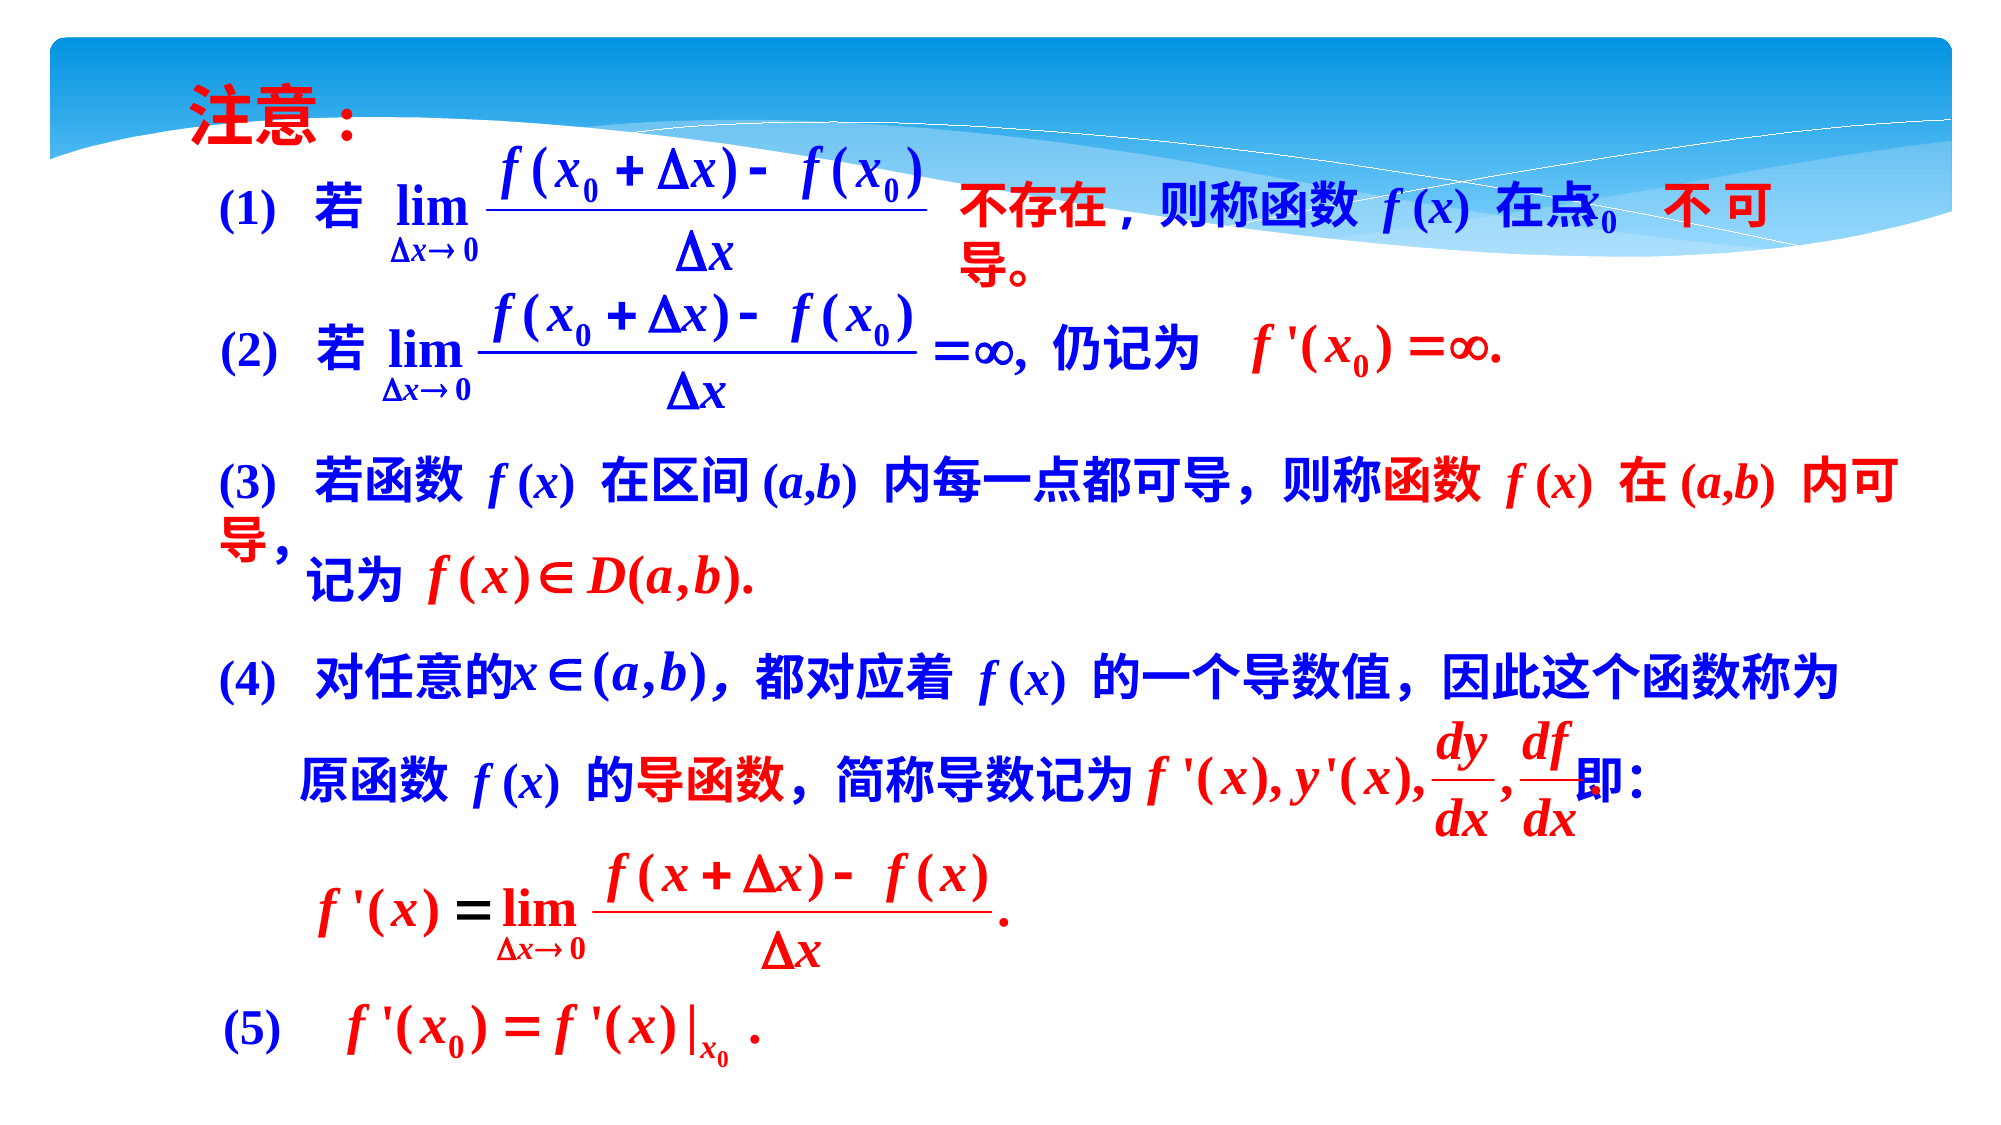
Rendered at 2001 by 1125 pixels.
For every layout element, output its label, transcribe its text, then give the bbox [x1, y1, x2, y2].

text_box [290, 541, 757, 618]
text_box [203, 637, 1895, 714]
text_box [284, 712, 1779, 842]
text_box 注意: [172, 55, 394, 164]
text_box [304, 844, 1013, 974]
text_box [208, 986, 765, 1074]
text_box (3) 若函数 f (x) 在区间(a,b) 内每一点都可导，则称函数 f (x) 在(a,b) 内可导， [204, 441, 1979, 576]
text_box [205, 286, 1505, 414]
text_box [203, 137, 1827, 275]
